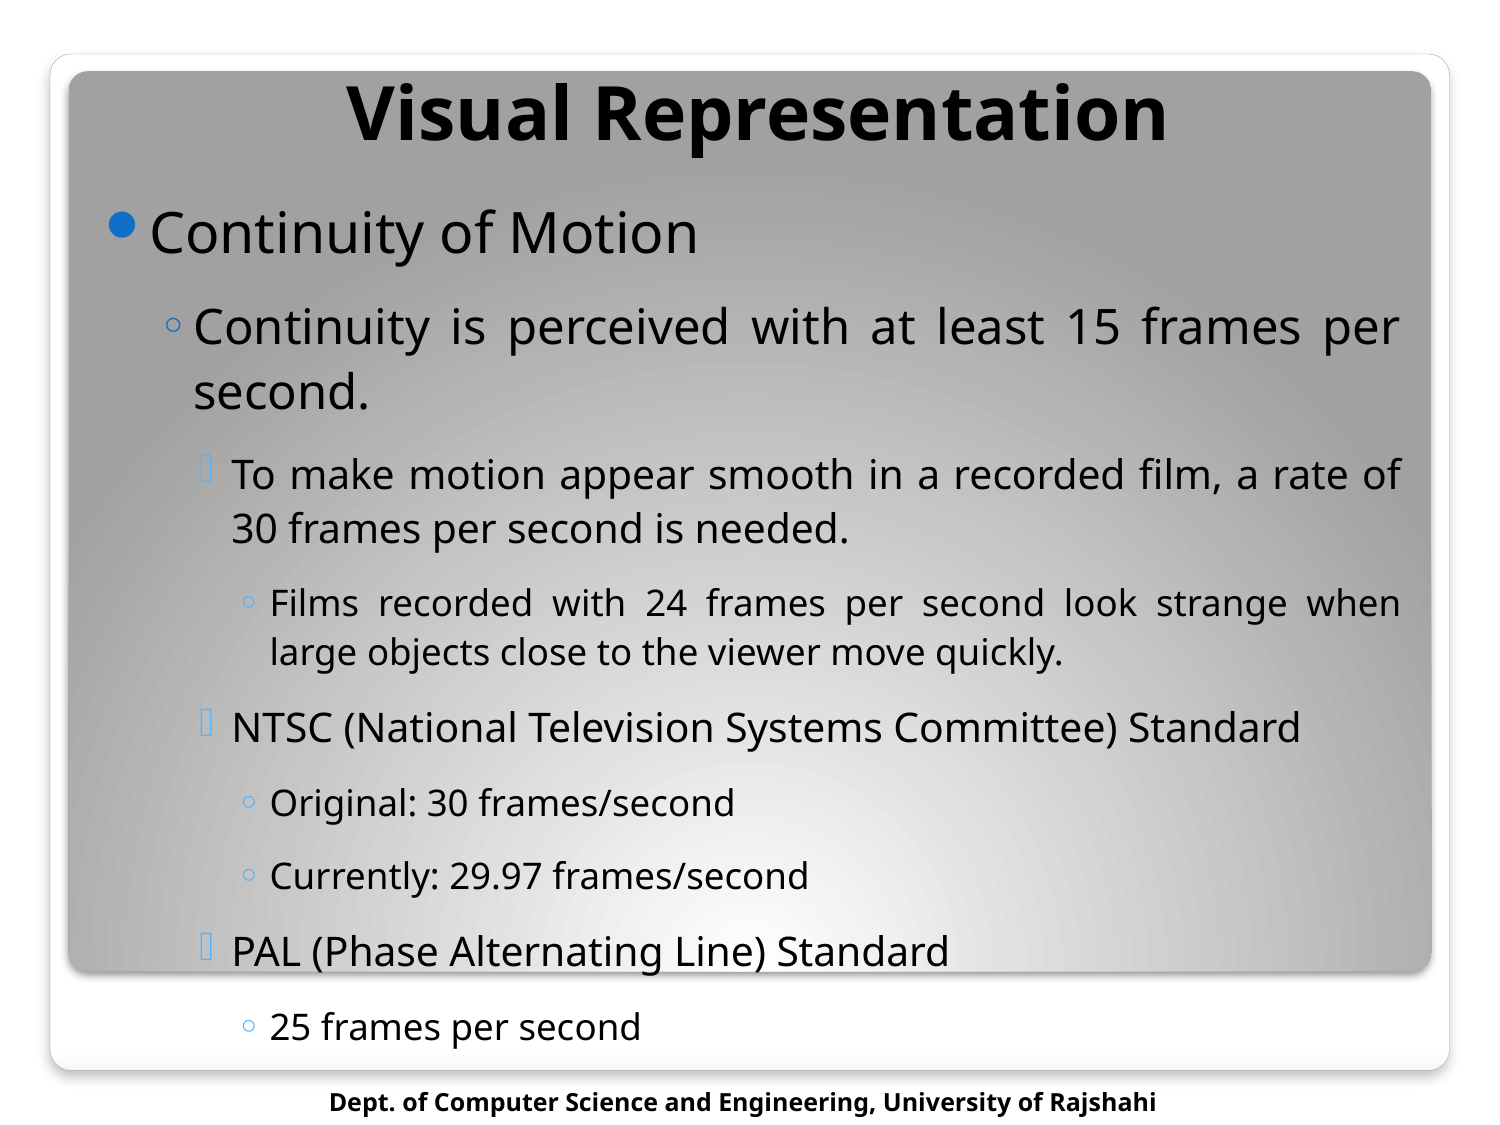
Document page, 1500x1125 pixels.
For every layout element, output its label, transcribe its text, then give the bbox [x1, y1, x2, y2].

text_box Dept. of Computer Science and Engineering, University of Rajshahi [74, 1079, 1413, 1125]
title Visual Representation [87, 50, 1430, 163]
list Continuity of Motion Continuity is perceived with at least 15 frames per second. To make motion appear smooth in a recorded film, a rate of 30 frames per second is needed. Films recorded with 24 frames per second look strange when large objects close to the viewer move quickly. NTSC (National Television Systems Committee) Standard Original: 30 frames/second Currently: 29.97 frames/second PAL (Phase Alternating Line) Standard 25 frames per second [75, 174, 1418, 1063]
